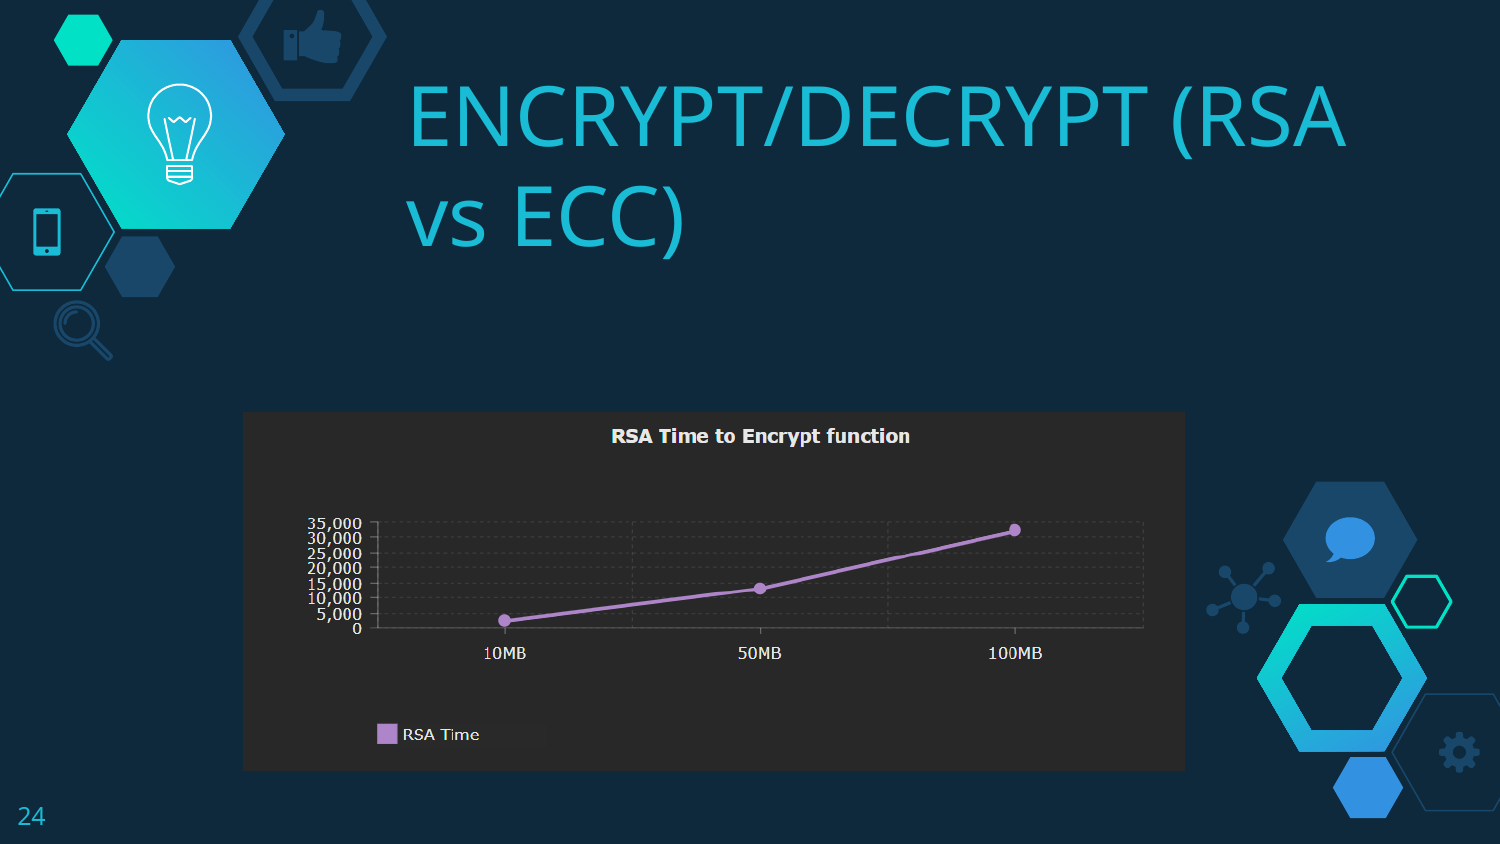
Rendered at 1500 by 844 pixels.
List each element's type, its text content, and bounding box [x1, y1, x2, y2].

picture [243, 412, 1185, 771]
slide_number 24 [2, 785, 93, 844]
title ENCRYPT/DECRYPT (RSA vs ECC) [391, 13, 1365, 279]
